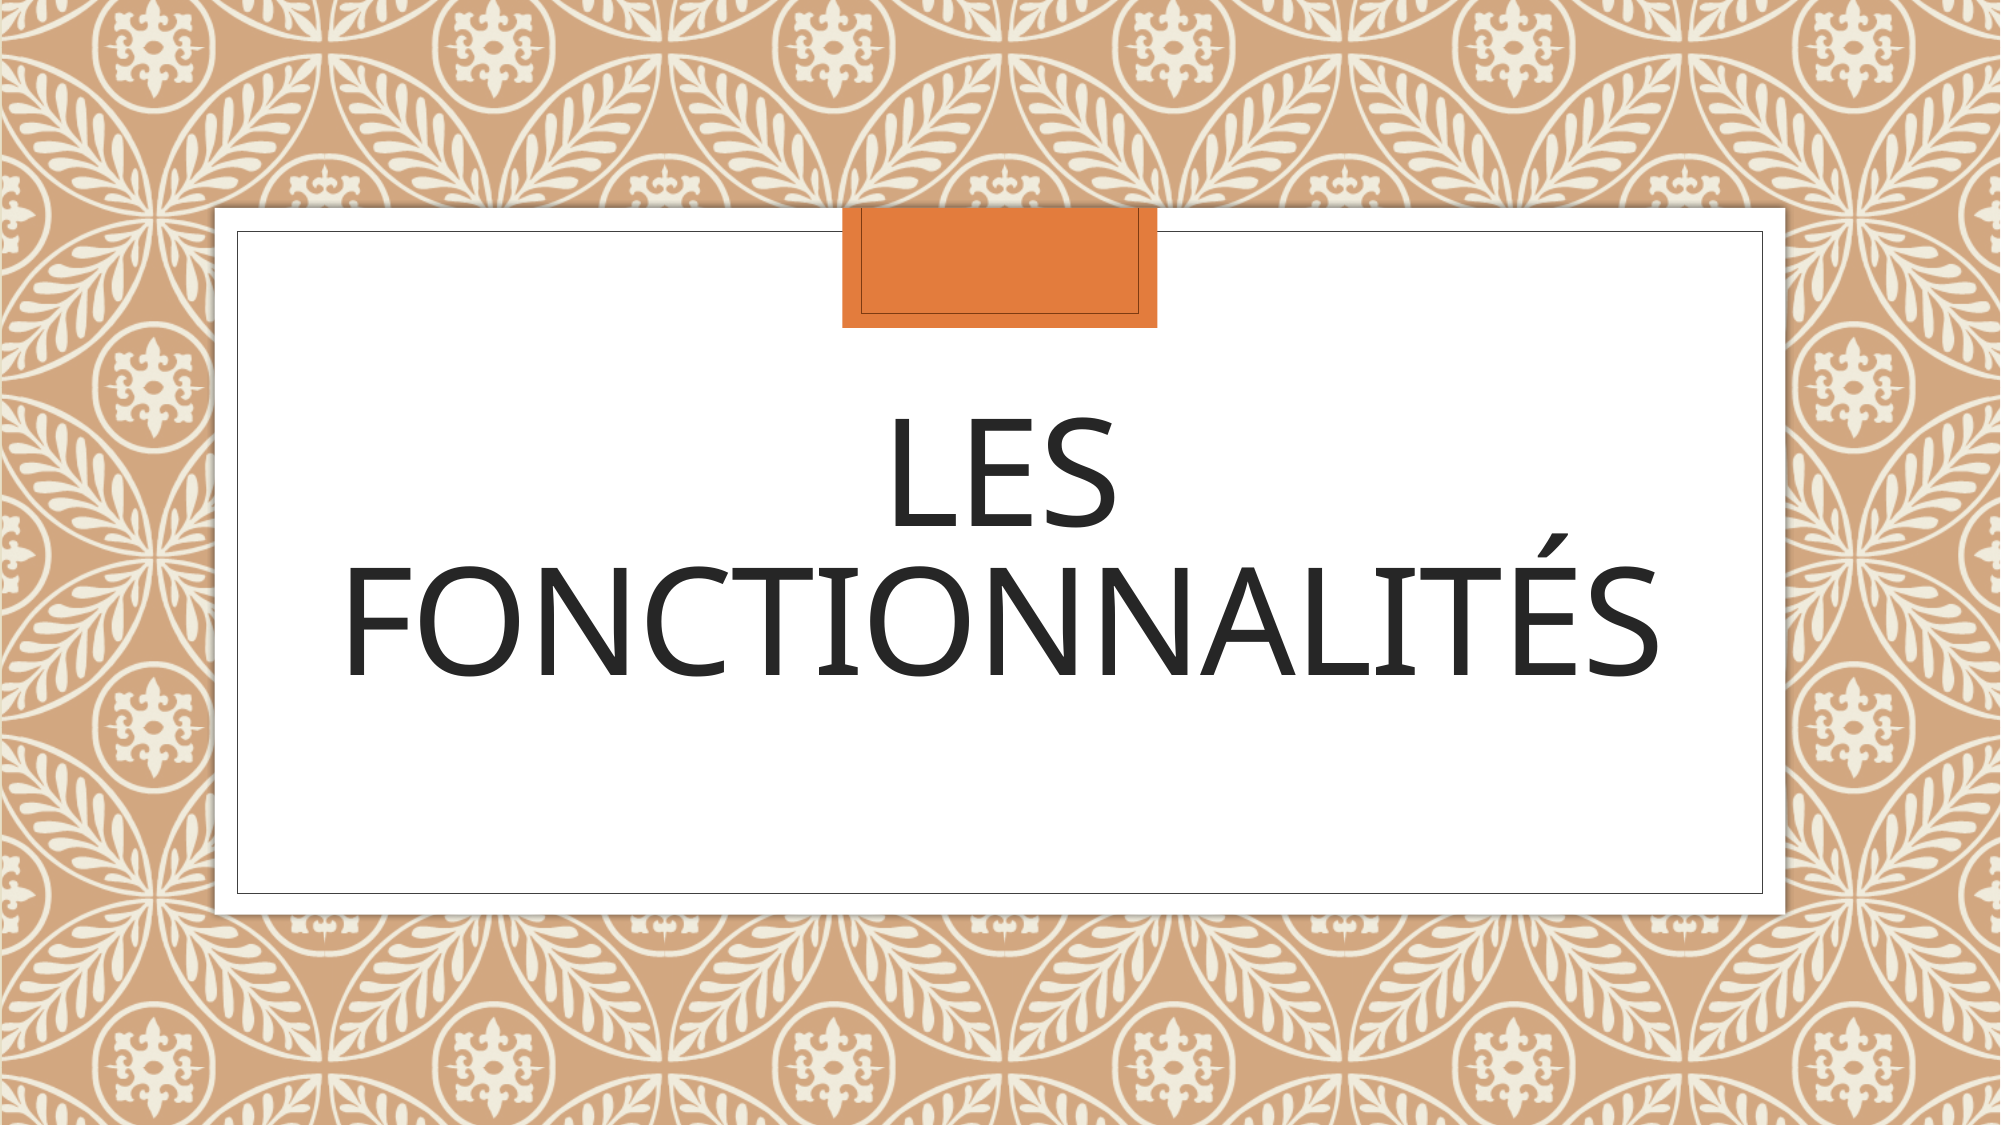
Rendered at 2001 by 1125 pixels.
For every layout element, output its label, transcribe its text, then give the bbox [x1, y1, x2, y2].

title Les fonctionnalités [256, 343, 1745, 769]
